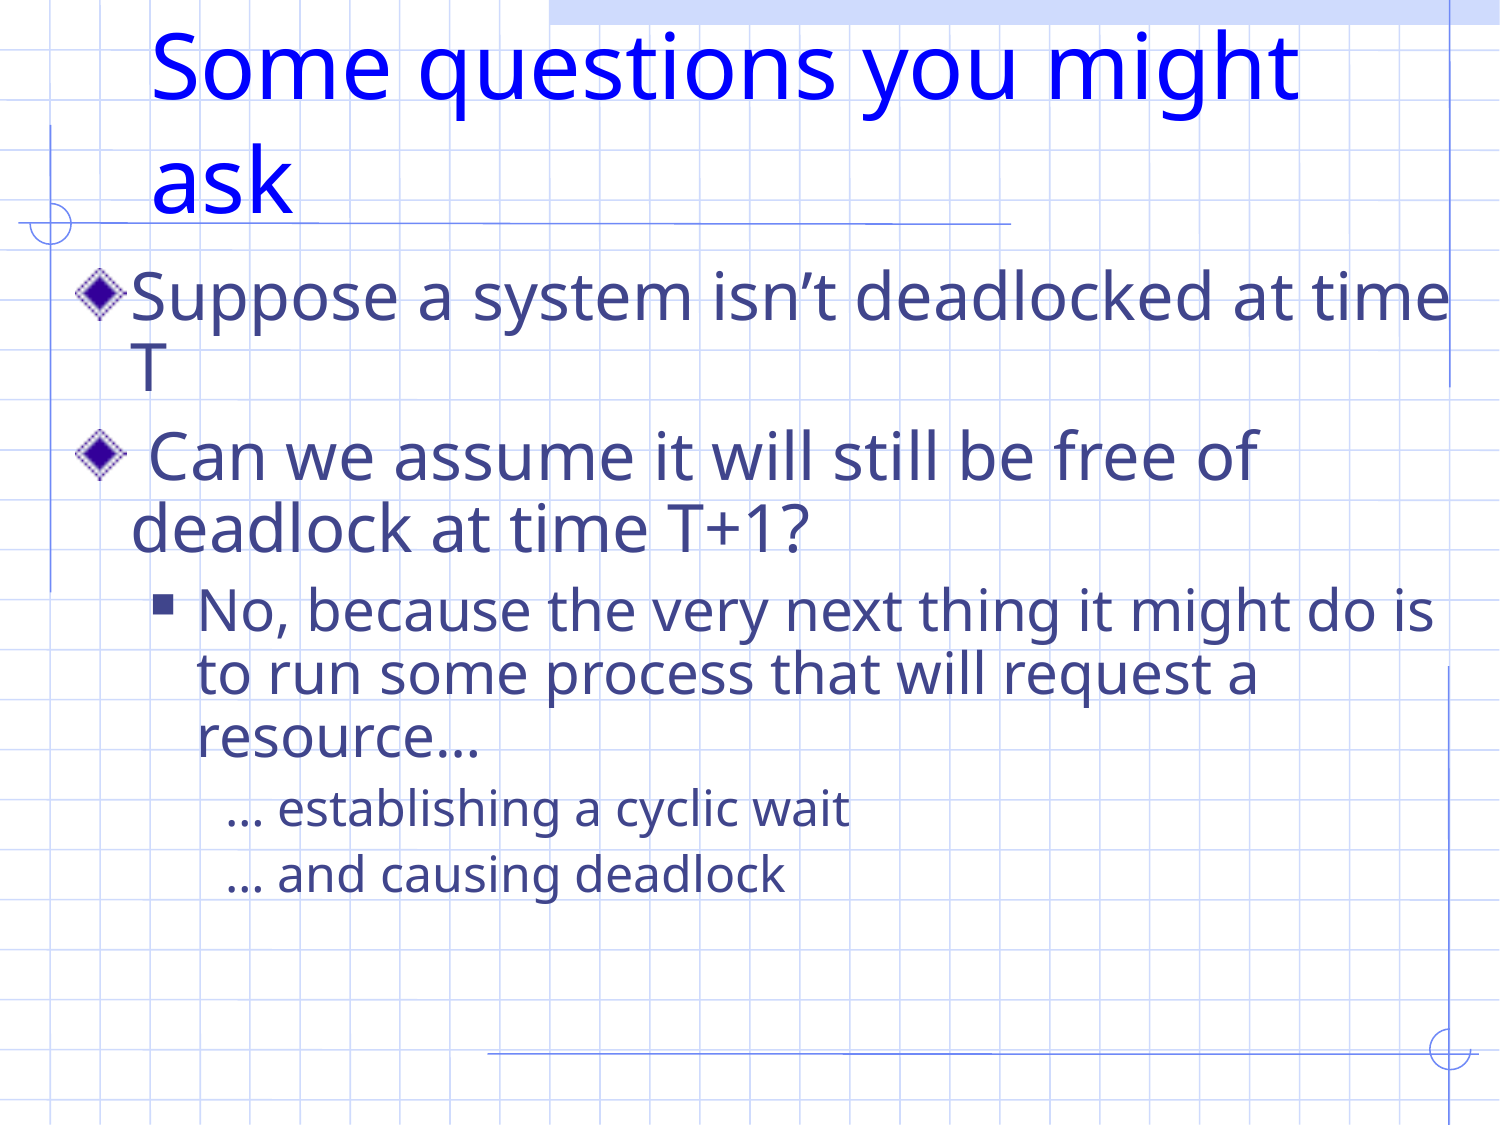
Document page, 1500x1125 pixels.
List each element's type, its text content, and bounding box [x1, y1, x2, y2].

picture [75, 268, 127, 321]
title Some questions you might ask [149, 0, 1425, 236]
picture [75, 429, 127, 481]
list Suppose a system isn’t deadlocked at time T Can we assume it will still be free of deadlock at time T+1? No, because the very next thing it might do is to run some process that will request a resource… … establishing a cyclic wait … and causing deadlock [74, 262, 1500, 1005]
